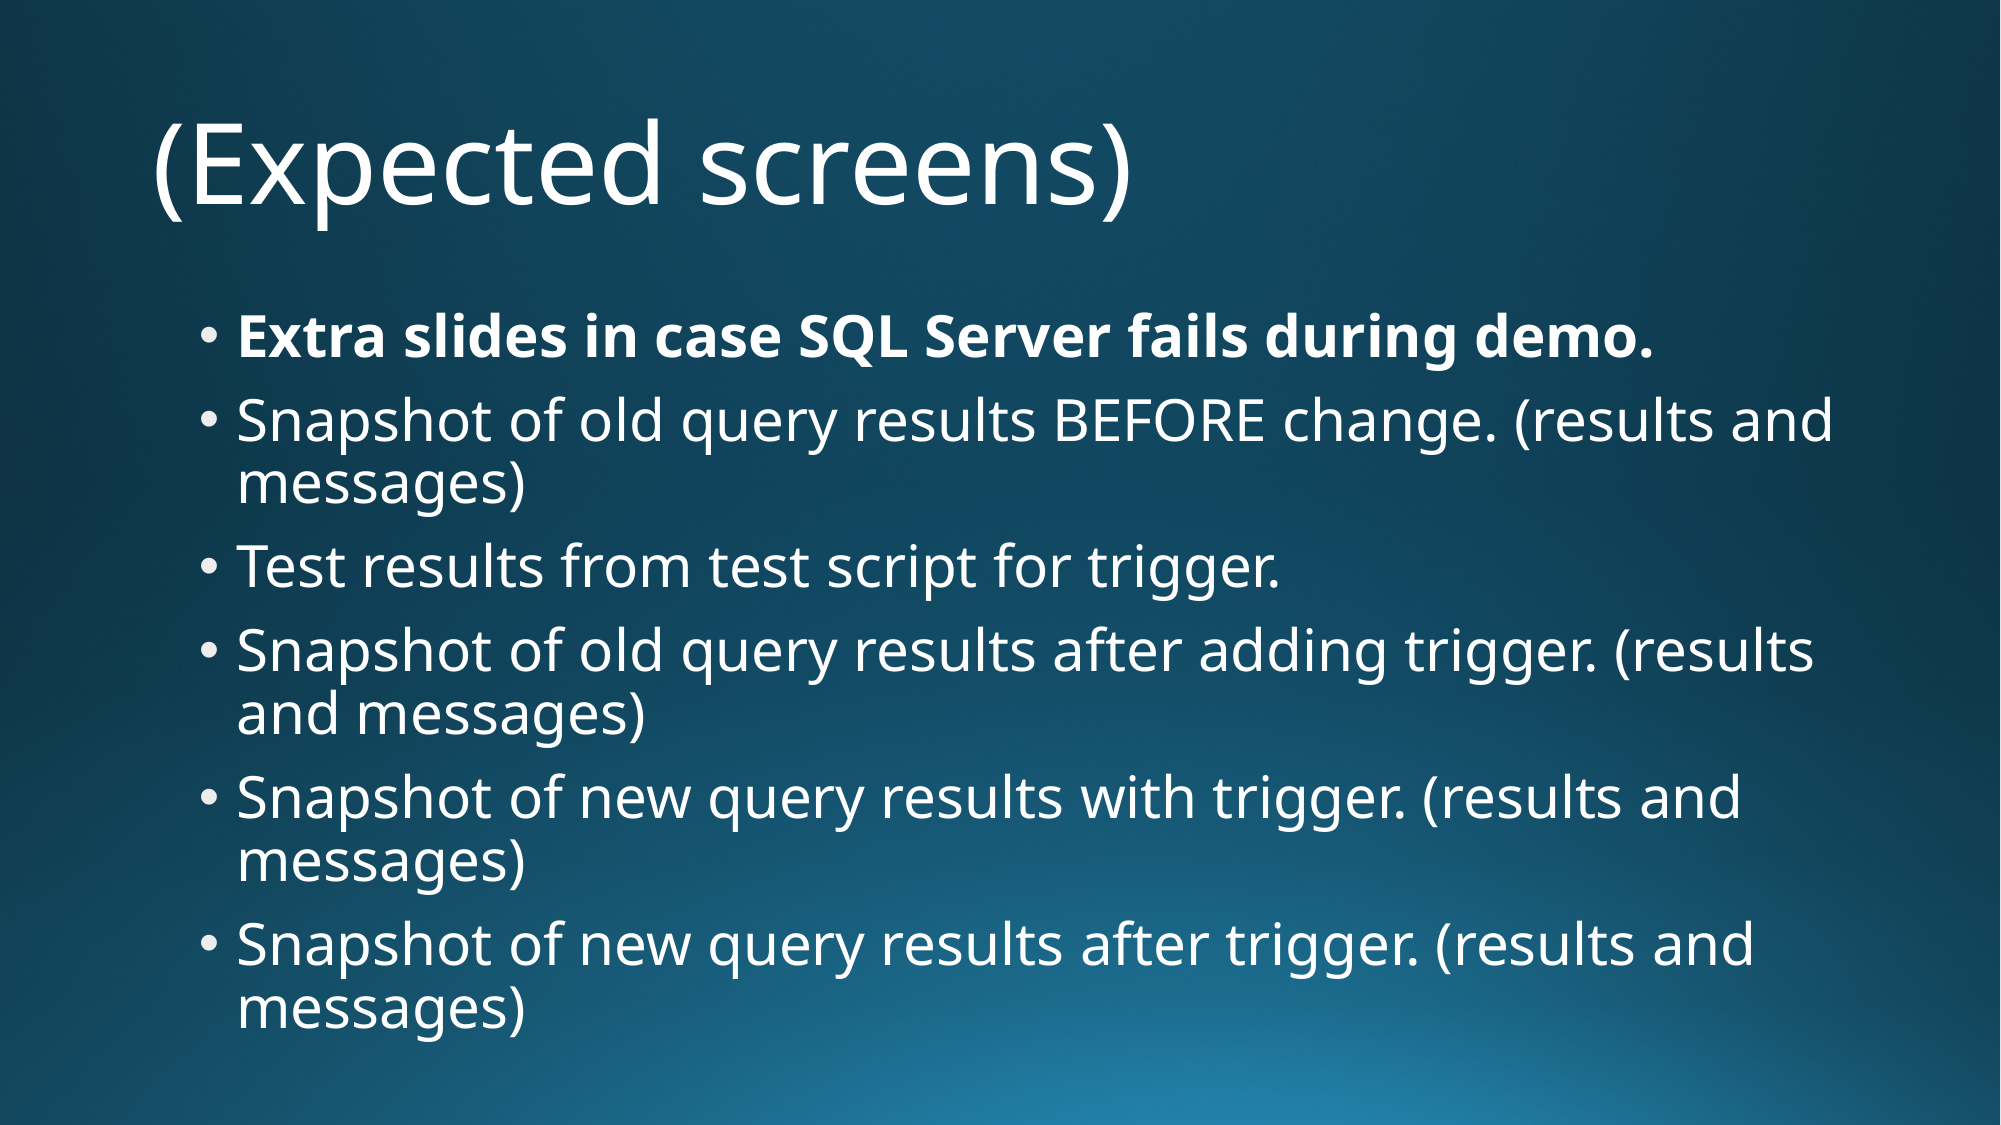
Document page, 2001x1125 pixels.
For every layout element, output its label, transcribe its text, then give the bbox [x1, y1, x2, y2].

title (Expected screens) [137, 59, 1863, 278]
picture [0, 0, 2001, 1125]
list Extra slides in case SQL Server fails during demo. Snapshot of old query results BEFORE change. (results and messages) Test results from test script for trigger. Snapshot of old query results after adding trigger. (results and messages) Snapshot of new query results with trigger. (results and messages) Snapshot of new query results after trigger. (results and messages) [183, 299, 1863, 1014]
